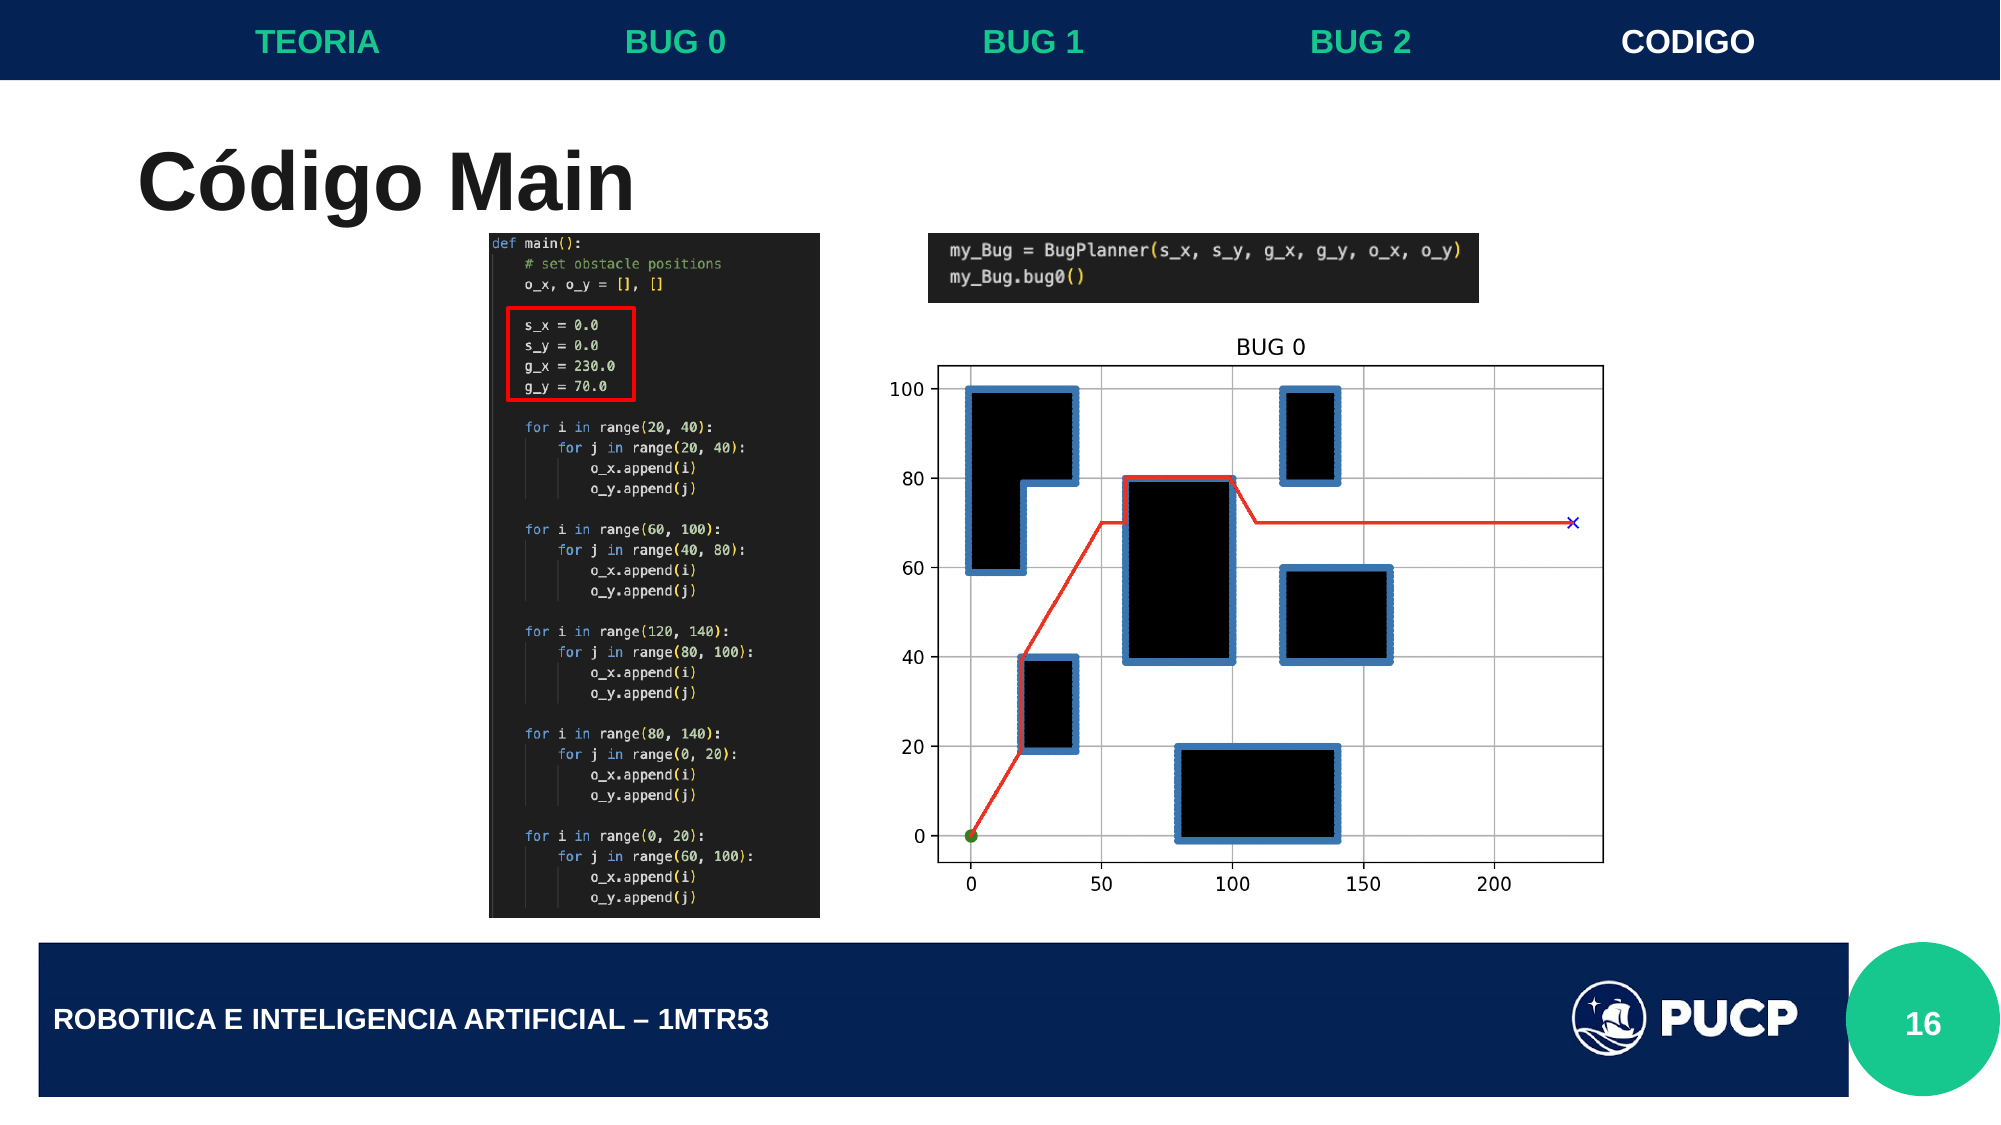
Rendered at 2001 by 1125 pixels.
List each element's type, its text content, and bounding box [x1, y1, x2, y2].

picture [38, 942, 1849, 1097]
text_box TEORIA [160, 13, 476, 68]
text_box Código Main [122, 119, 652, 235]
slide_number 16 [1872, 992, 1975, 1053]
text_box BUG 1 [876, 12, 1191, 68]
picture [875, 326, 1643, 920]
text_box BUG 2 [1203, 12, 1519, 68]
text_box CODIGO [1530, 12, 1846, 68]
picture [489, 233, 820, 919]
text_box [0, 0, 2000, 82]
picture [928, 233, 1479, 303]
text_box BUG 0 [487, 12, 864, 68]
